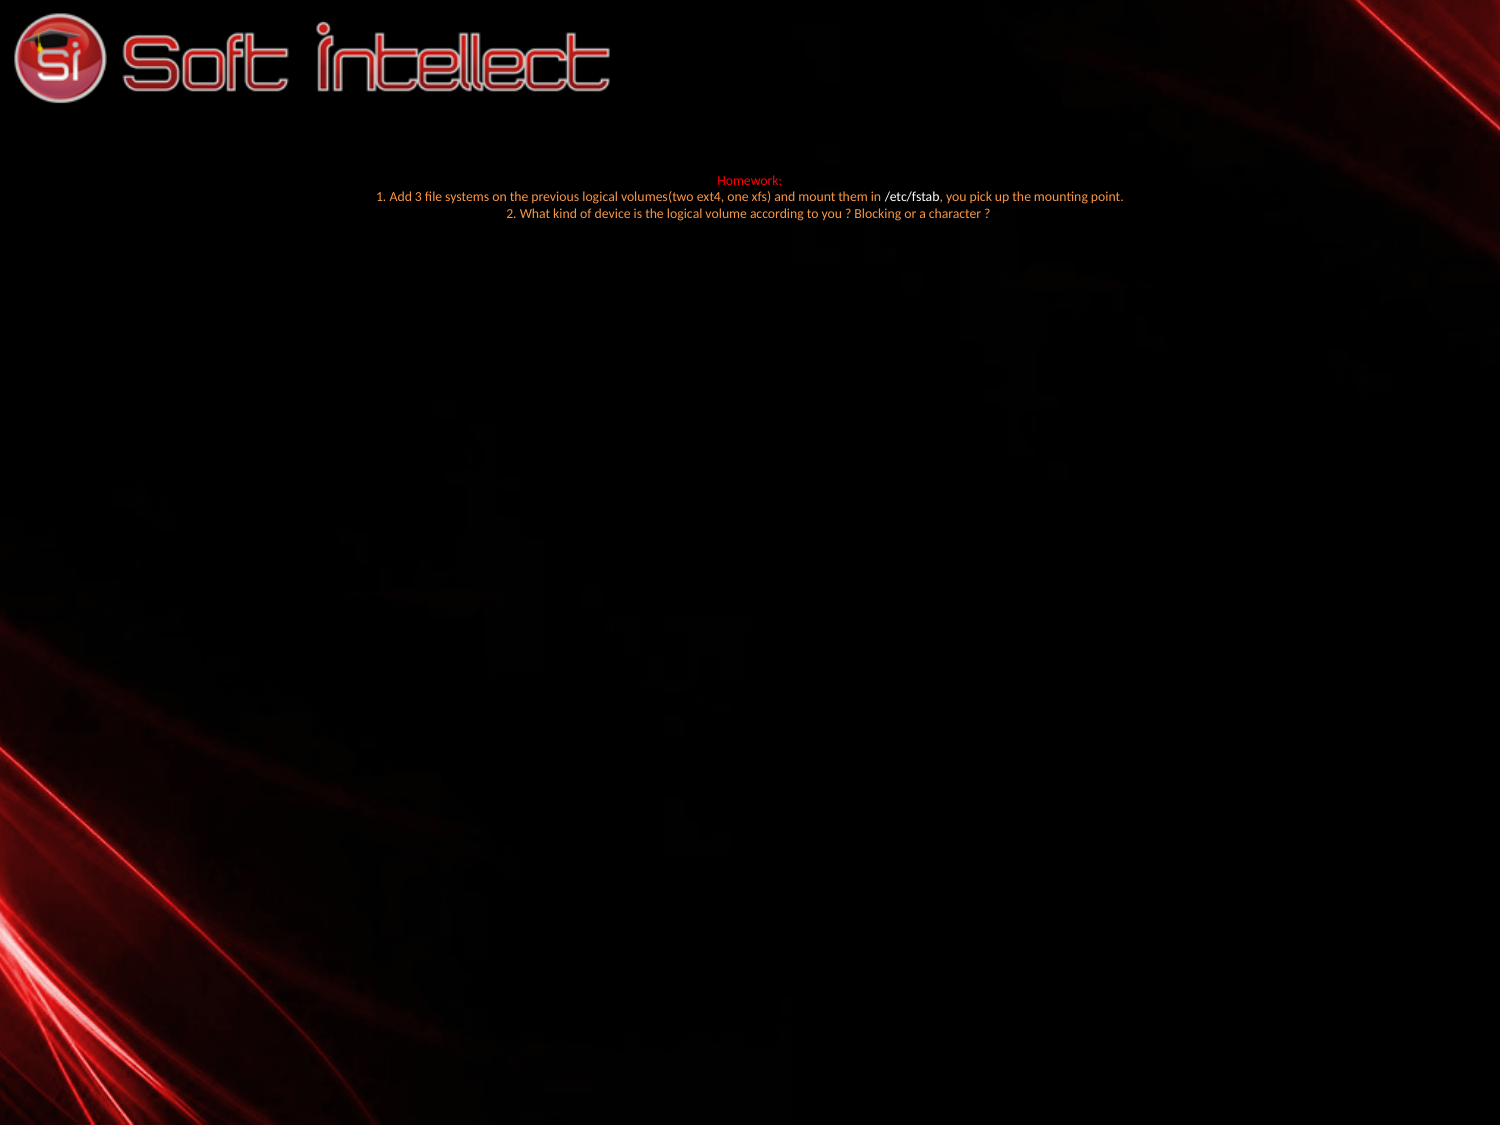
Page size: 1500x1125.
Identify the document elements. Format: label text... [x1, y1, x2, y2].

picture [0, 0, 1500, 1125]
title Homework: 1. Add 3 file systems on the previous logical volumes(two ext4, one xfs) and mount them in /etc/fstab, you pick up the mounting point. 2. What kind of device is the logical volume according to you ? Blocking or a character ? [75, 45, 1425, 233]
